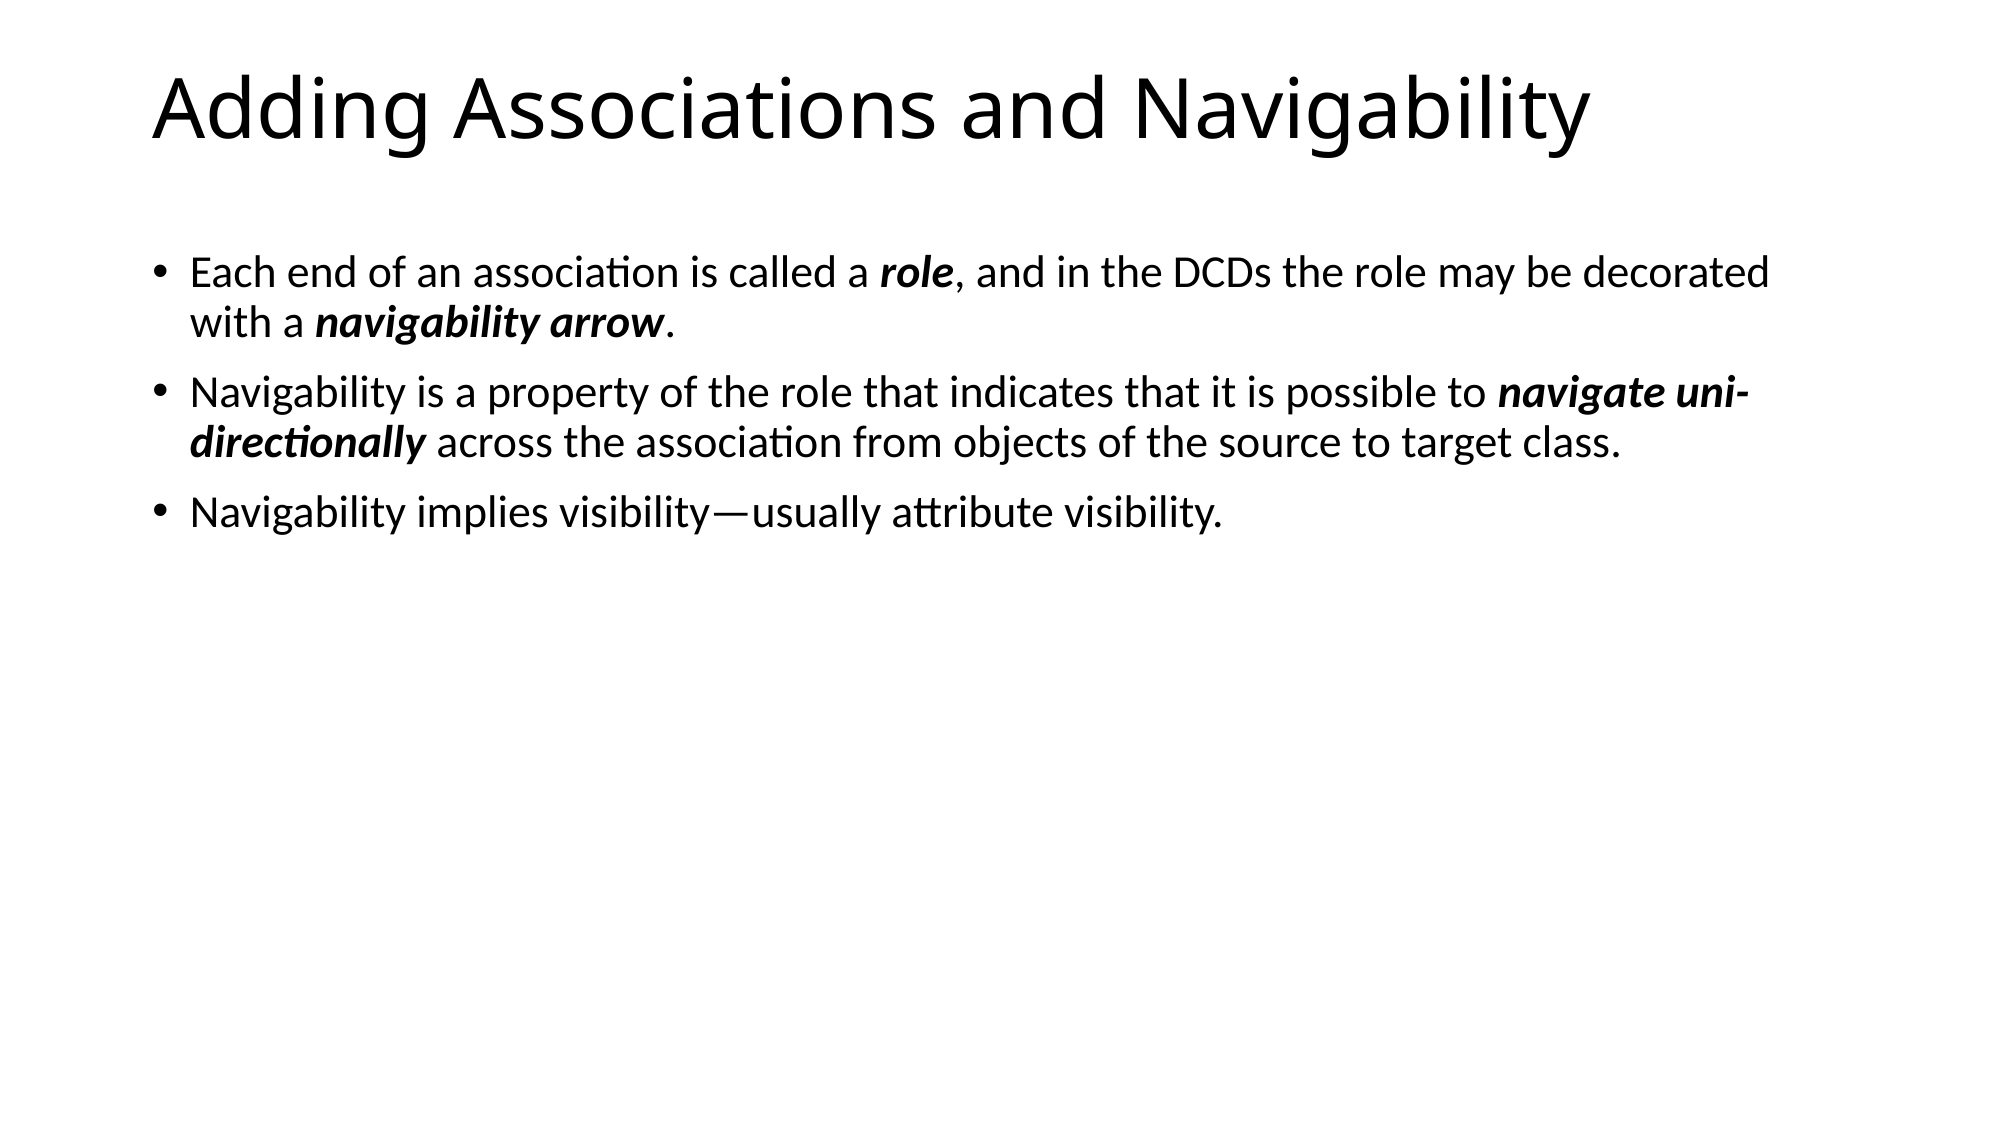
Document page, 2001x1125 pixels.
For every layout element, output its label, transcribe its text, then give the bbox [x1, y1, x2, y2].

list Each end of an association is called a role, and in the DCDs the role may be decorated with a navigability arrow. Navigability is a property of the role that indicates that it is possible to navigate uni-directionally across the association from objects of the source to target class. Navigability implies visibility—usually attribute visibility. [137, 240, 1863, 1014]
title Adding Associations and Navigability [137, 3, 1863, 221]
